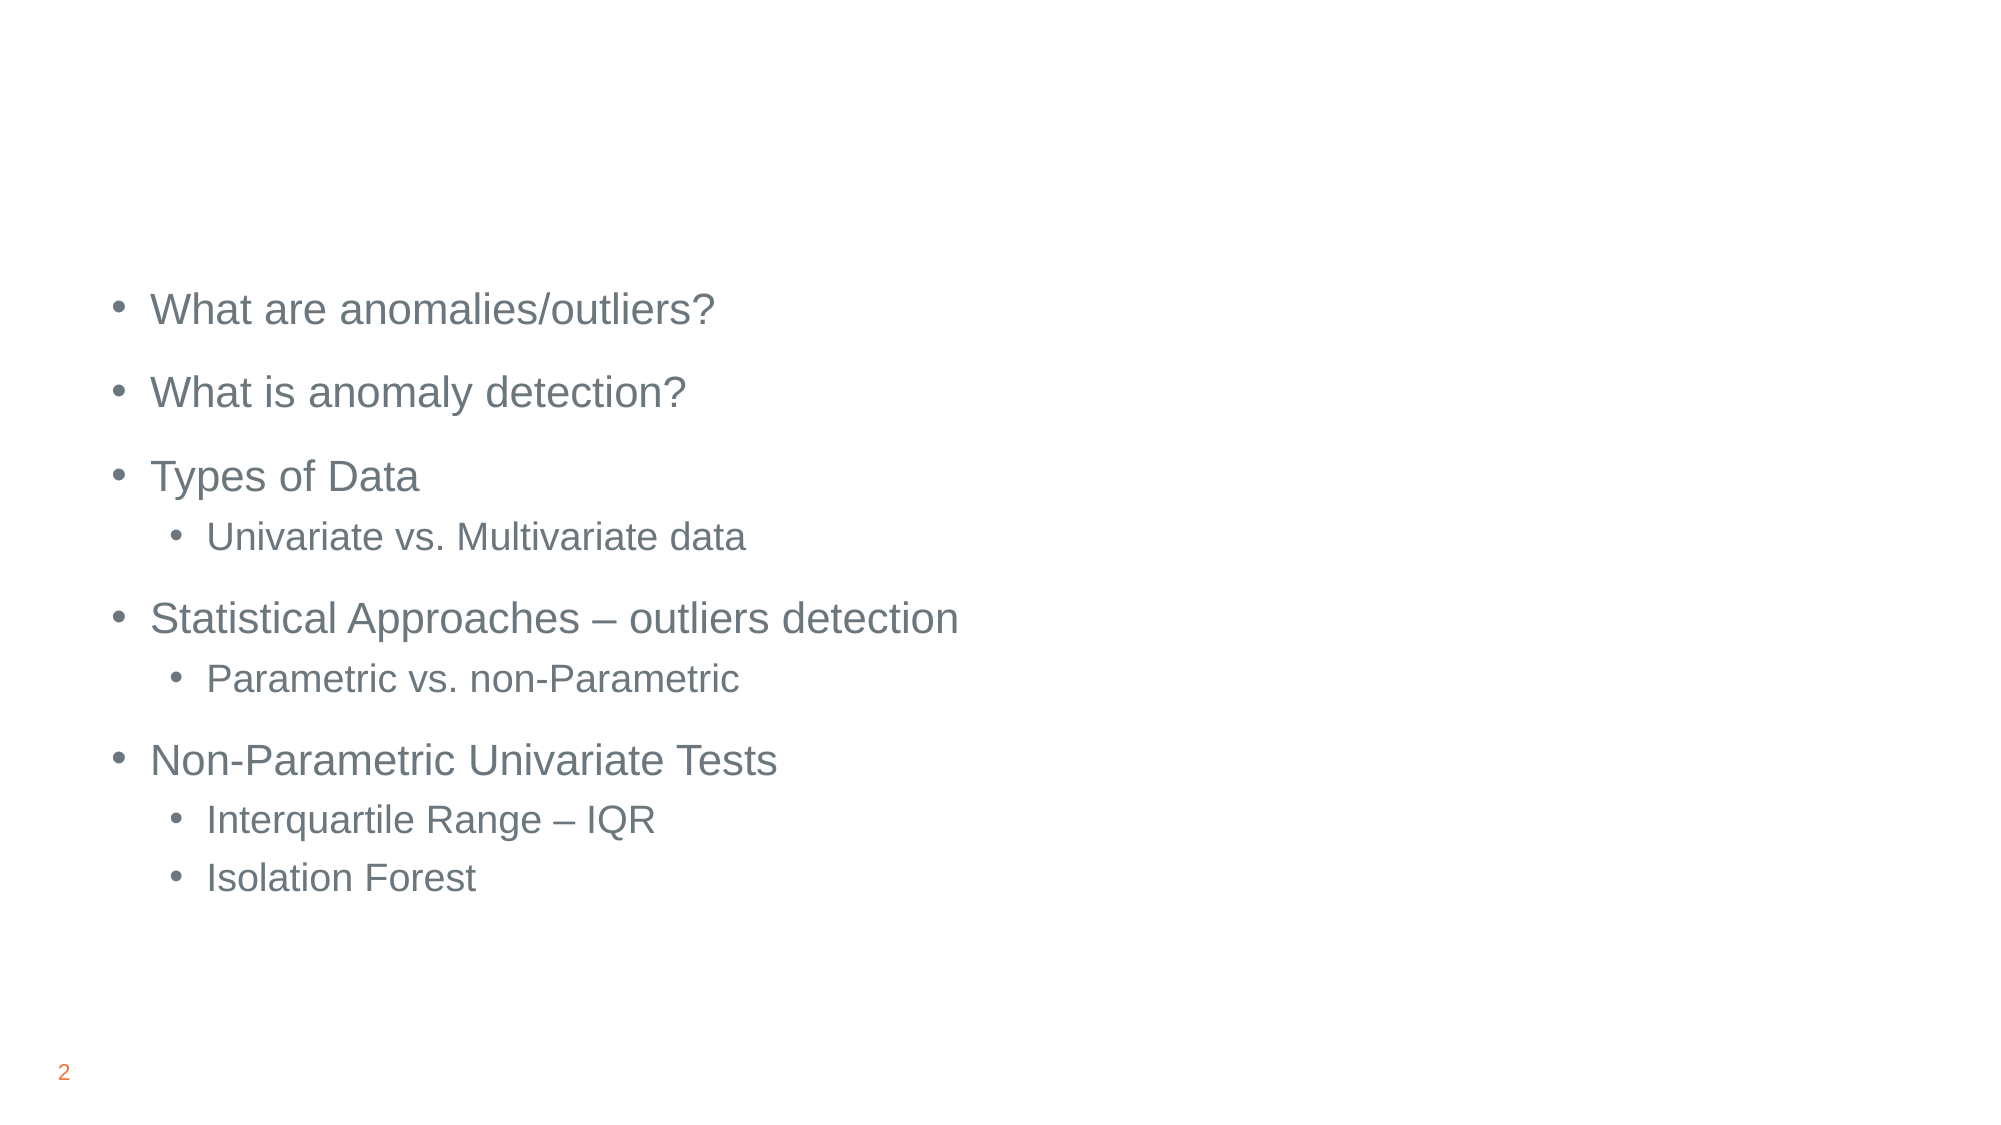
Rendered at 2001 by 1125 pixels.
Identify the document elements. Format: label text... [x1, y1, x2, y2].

list What are anomalies/outliers? What is anomaly detection? Types of Data Univariate vs. Multivariate data Statistical Approaches – outliers detection Parametric vs. non-Parametric Non-Parametric Univariate Tests Interquartile Range – IQR Isolation Forest [96, 262, 1243, 1019]
